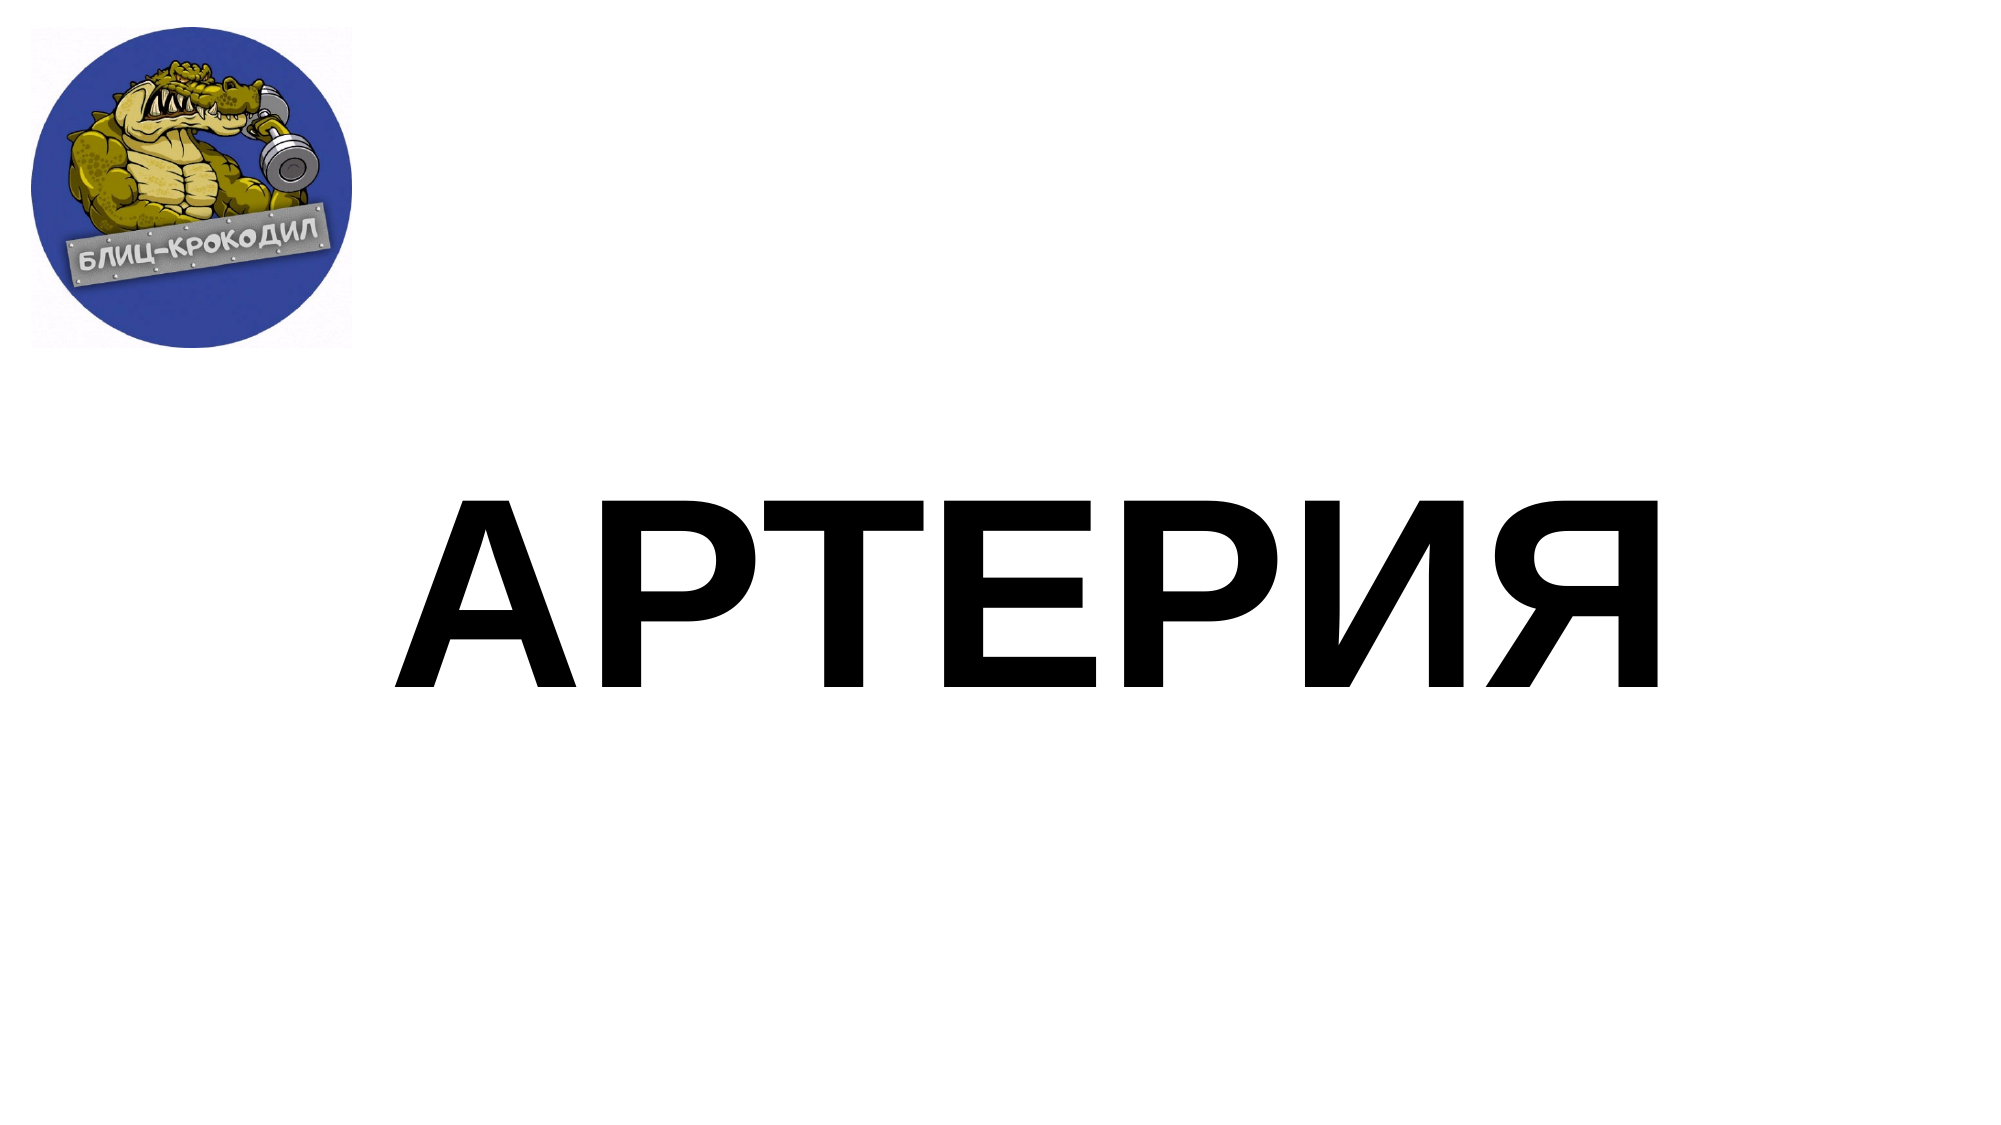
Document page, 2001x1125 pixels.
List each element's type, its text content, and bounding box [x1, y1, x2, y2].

title АРТЕРИЯ [282, 361, 1783, 754]
picture [31, 27, 352, 348]
